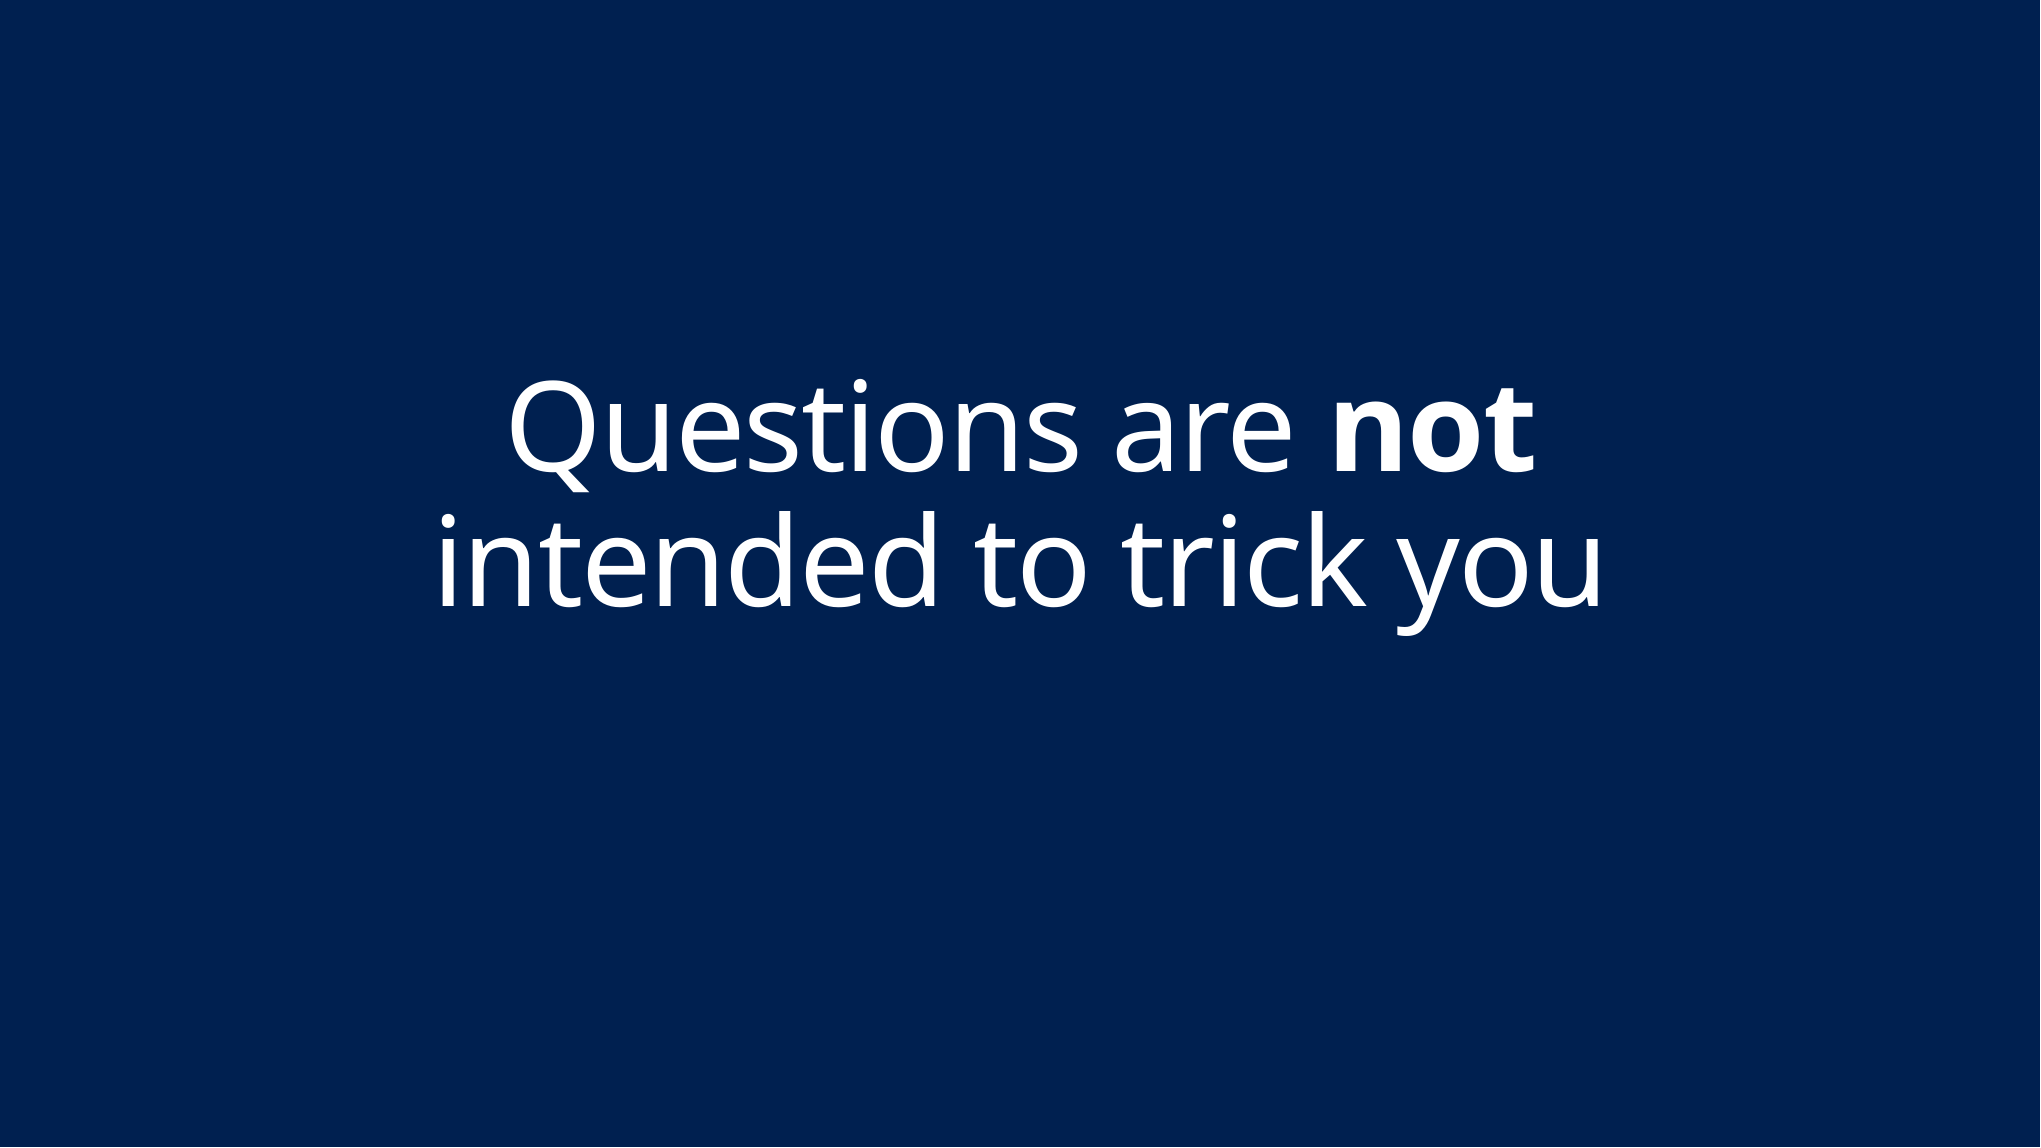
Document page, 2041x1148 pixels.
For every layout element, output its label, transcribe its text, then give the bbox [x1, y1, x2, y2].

title Questions are not intended to trick you [346, 348, 1696, 649]
